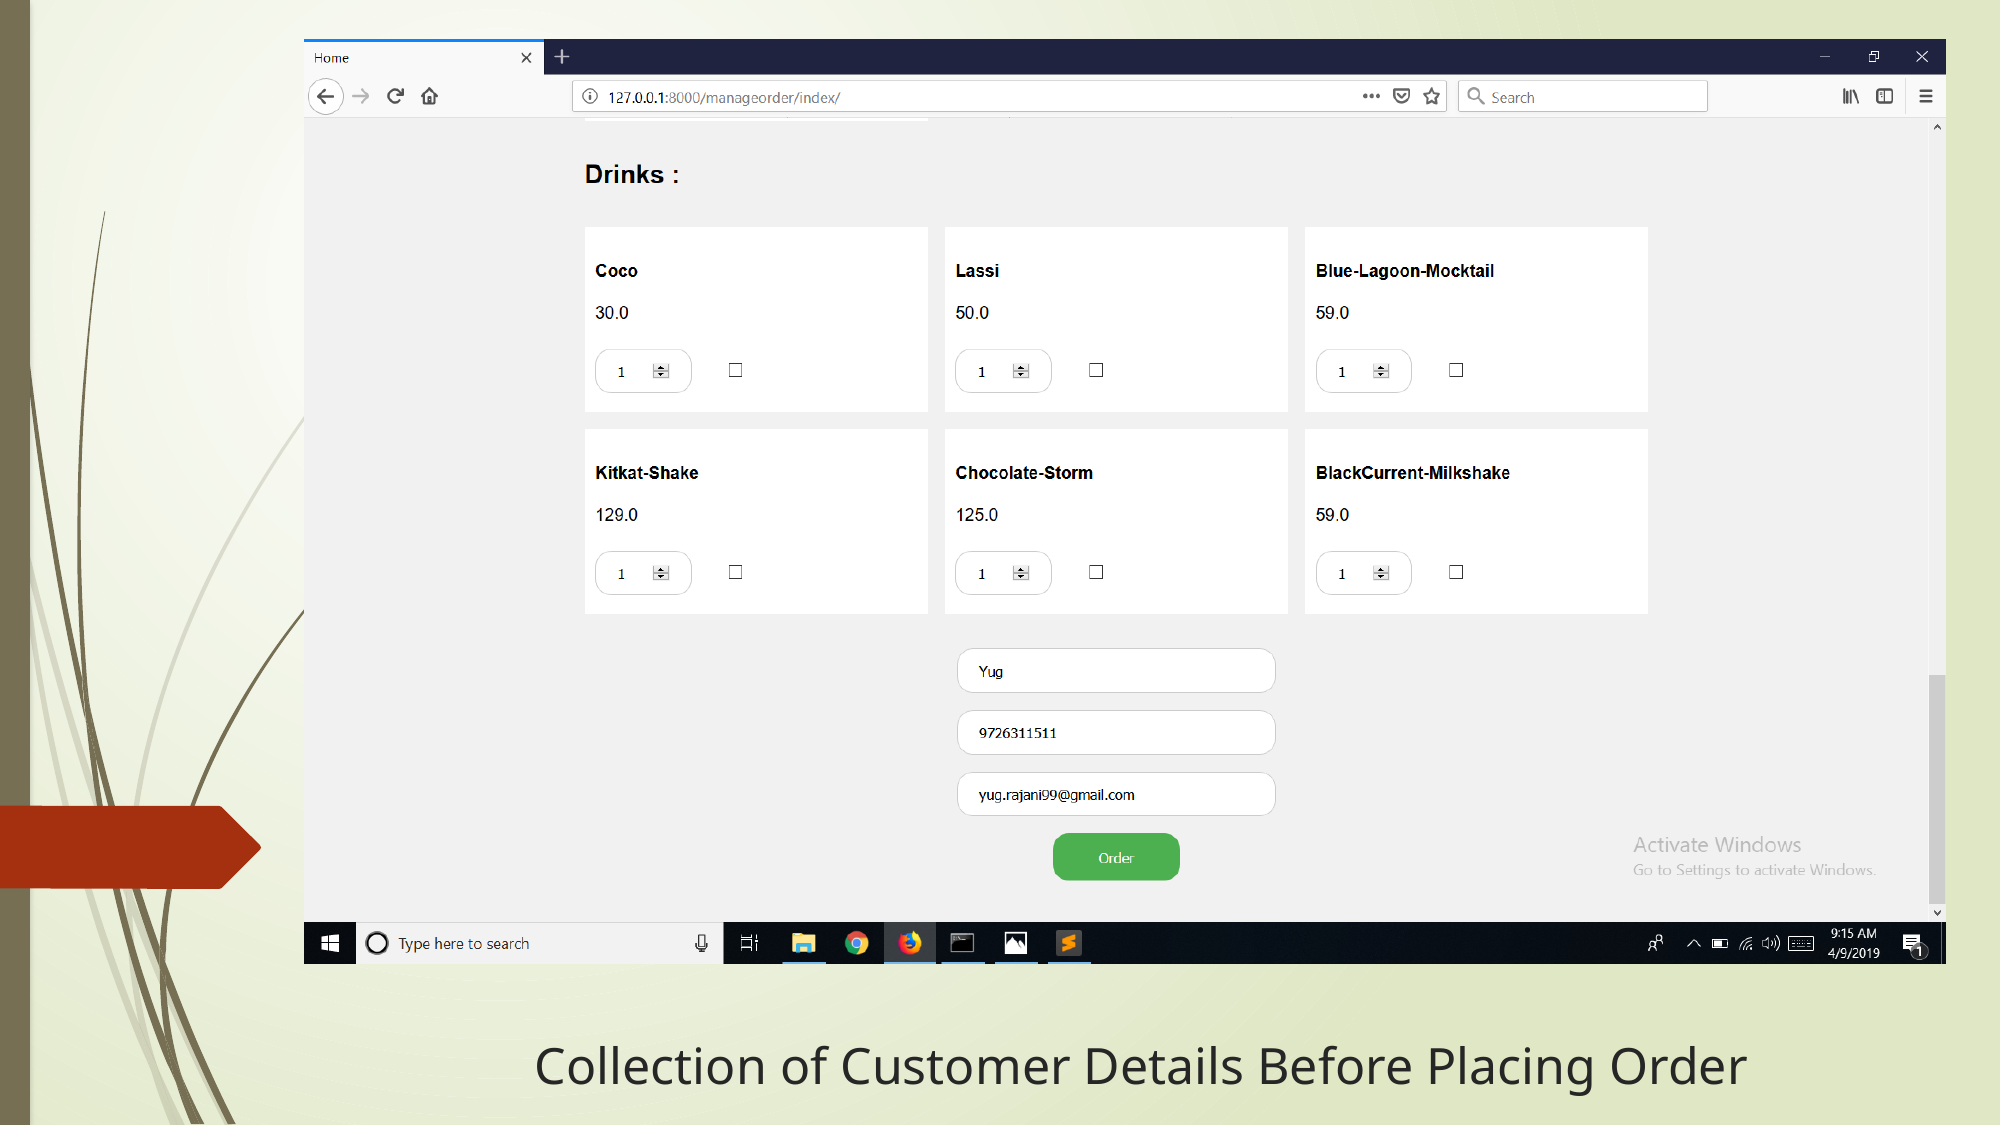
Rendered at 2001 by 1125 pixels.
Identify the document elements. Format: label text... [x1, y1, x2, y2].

title Collection of Customer Details Before Placing Order [410, 1009, 1874, 1103]
picture [303, 39, 1947, 964]
